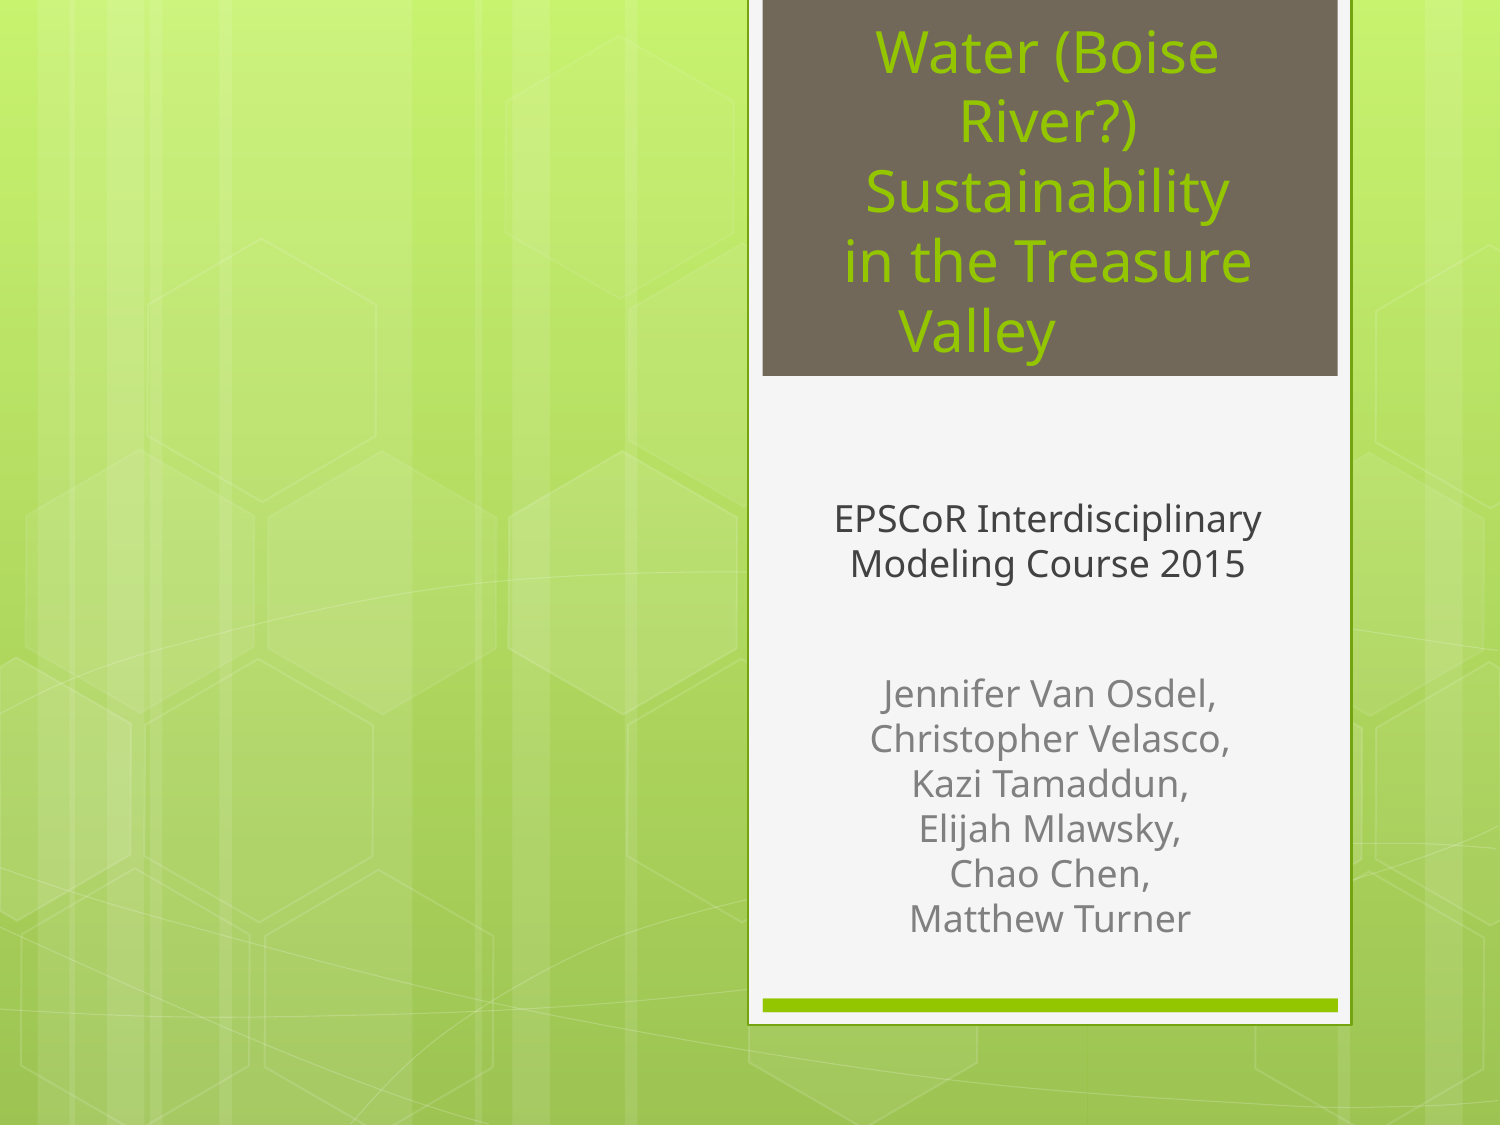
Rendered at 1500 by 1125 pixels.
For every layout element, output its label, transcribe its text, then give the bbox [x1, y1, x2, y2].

subtitle EPSCoR Interdisciplinary Modeling Course 2015 [776, 487, 1320, 659]
title Water (Boise River?) Sustainability in the Treasure Valley [776, 0, 1320, 372]
text_box Jennifer Van Osdel, Christopher Velasco, Kazi Tamaddun, Elijah Mlawsky, Chao Chen, Matthew Turner [804, 662, 1297, 947]
